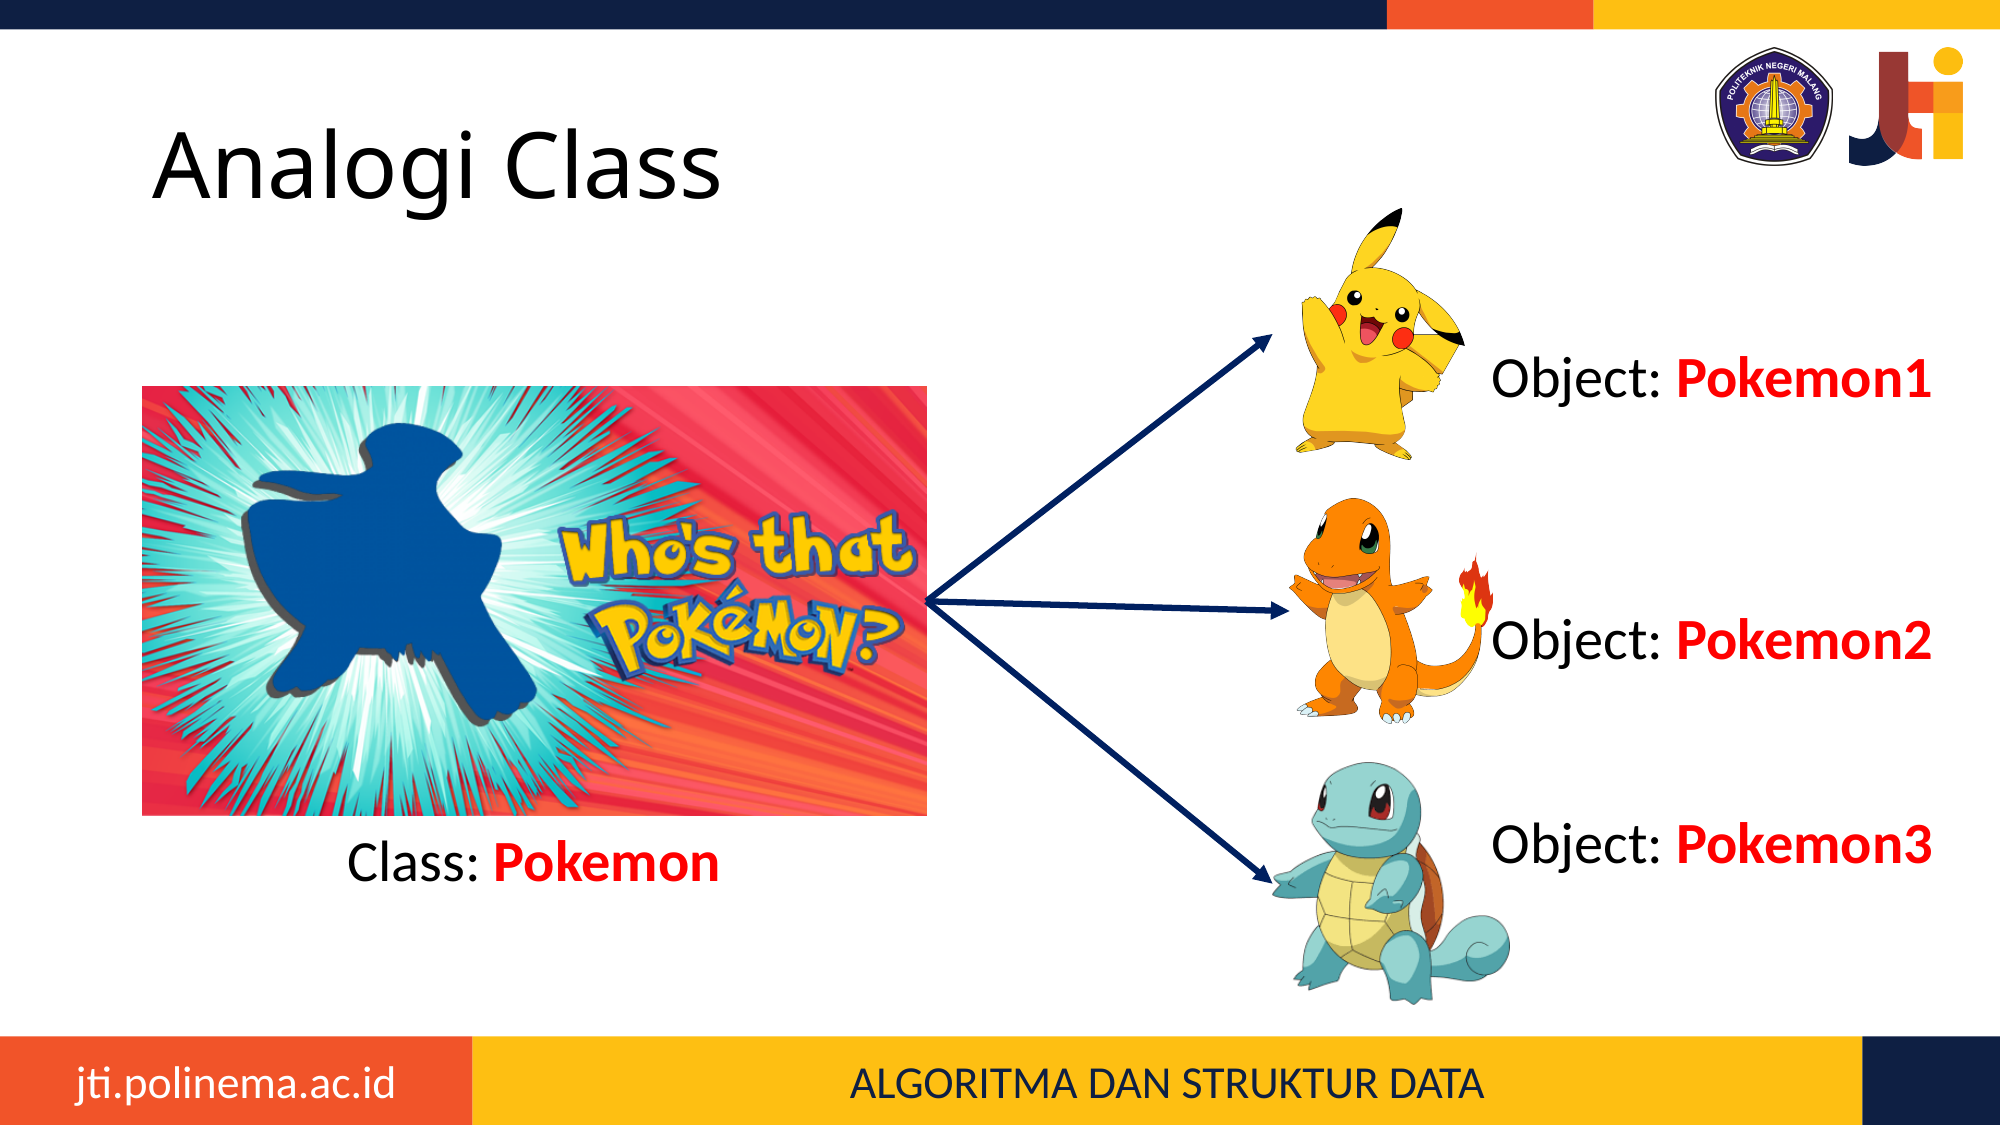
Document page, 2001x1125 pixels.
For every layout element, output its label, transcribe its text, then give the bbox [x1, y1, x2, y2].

picture [1289, 498, 1493, 724]
picture [141, 386, 926, 816]
title Analogi Class [137, 59, 1673, 278]
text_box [926, 601, 1273, 884]
text_box Object: Pokemon2 [1493, 593, 1948, 679]
picture [1272, 208, 1475, 460]
text_box Object: Pokemon1 [1476, 332, 1948, 417]
picture [1272, 762, 1510, 1005]
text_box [926, 333, 1273, 601]
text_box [1273, 601, 1290, 612]
picture [1715, 47, 1833, 166]
text_box Object: Pokemon3 [1510, 797, 1948, 883]
text_box Class: Pokemon [332, 816, 736, 901]
